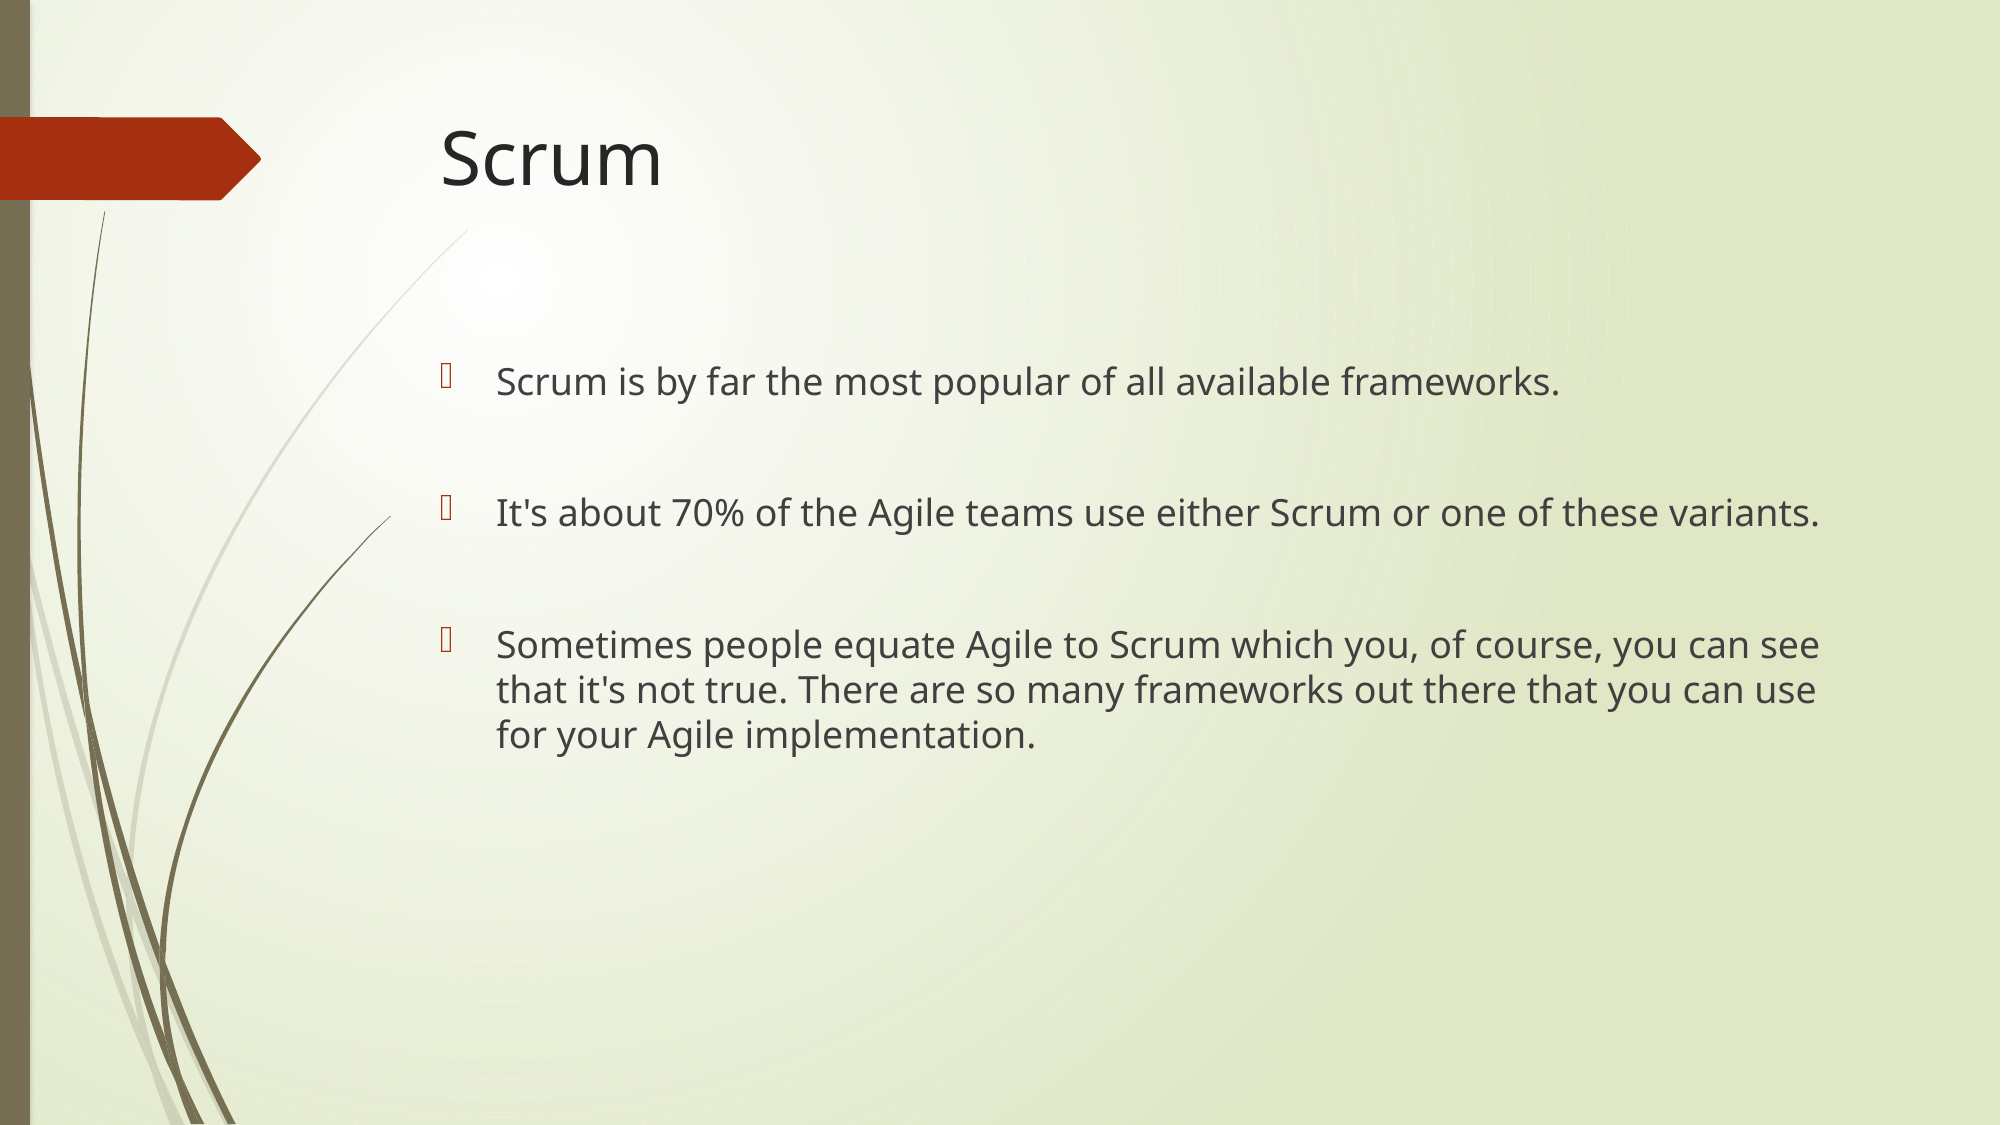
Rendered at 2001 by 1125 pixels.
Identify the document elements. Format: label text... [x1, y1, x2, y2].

list Scrum is by far the most popular of all available frameworks. It's about 70% of the Agile teams use either Scrum or one of these variants. Sometimes people equate Agile to Scrum which you, of course, you can see that it's not true. There are so many frameworks out there that you can use for your Agile implementation. [424, 350, 1888, 970]
title Scrum [425, 102, 1888, 313]
